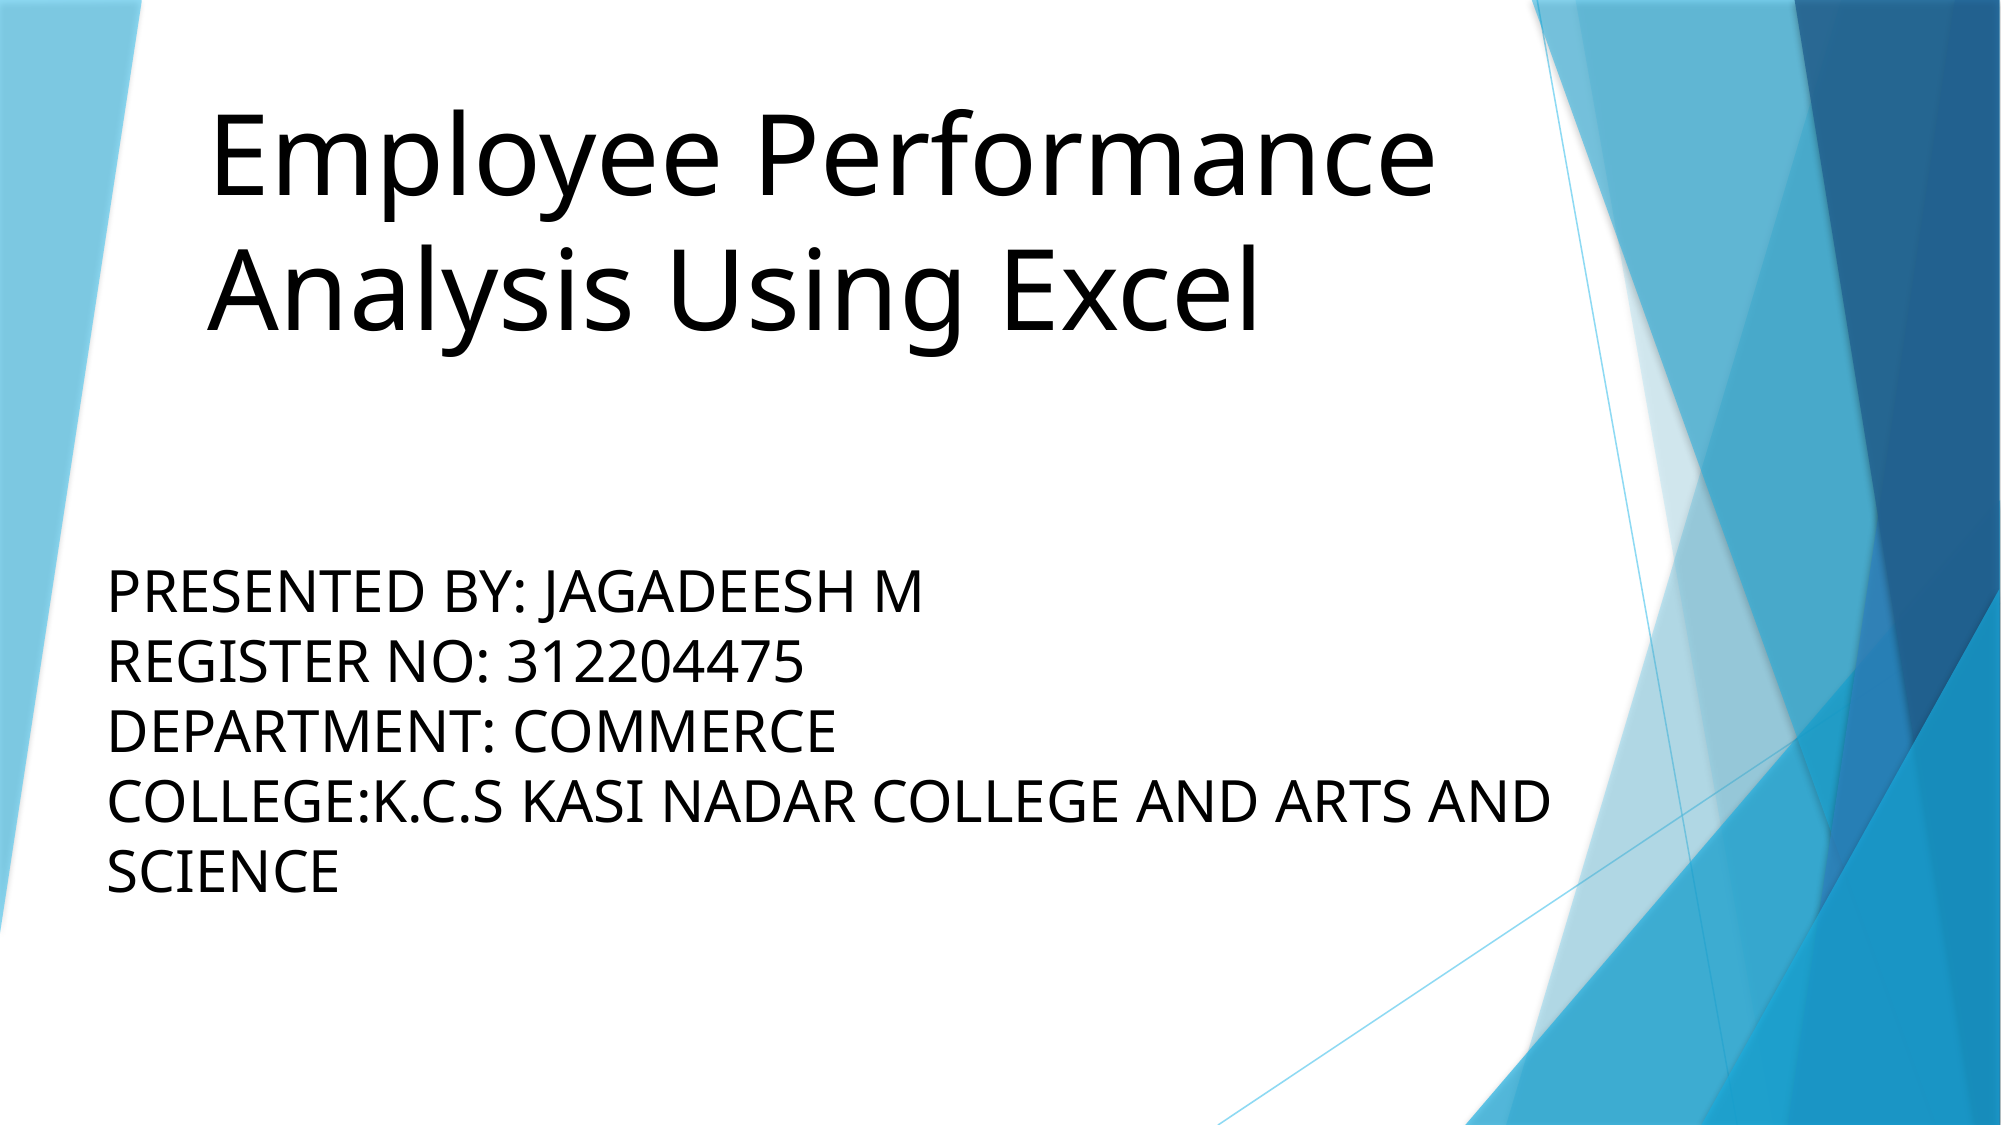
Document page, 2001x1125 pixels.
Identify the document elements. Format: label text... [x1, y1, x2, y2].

text_box PRESENTED BY: JAGADEESH M REGISTER NO: 312204475 DEPARTMENT: COMMERCE COLLEGE:K.C.S KASI NADAR COLLEGE AND ARTS AND SCIENCE [92, 546, 1616, 912]
title Employee Performance Analysis Using Excel [192, 90, 1467, 361]
